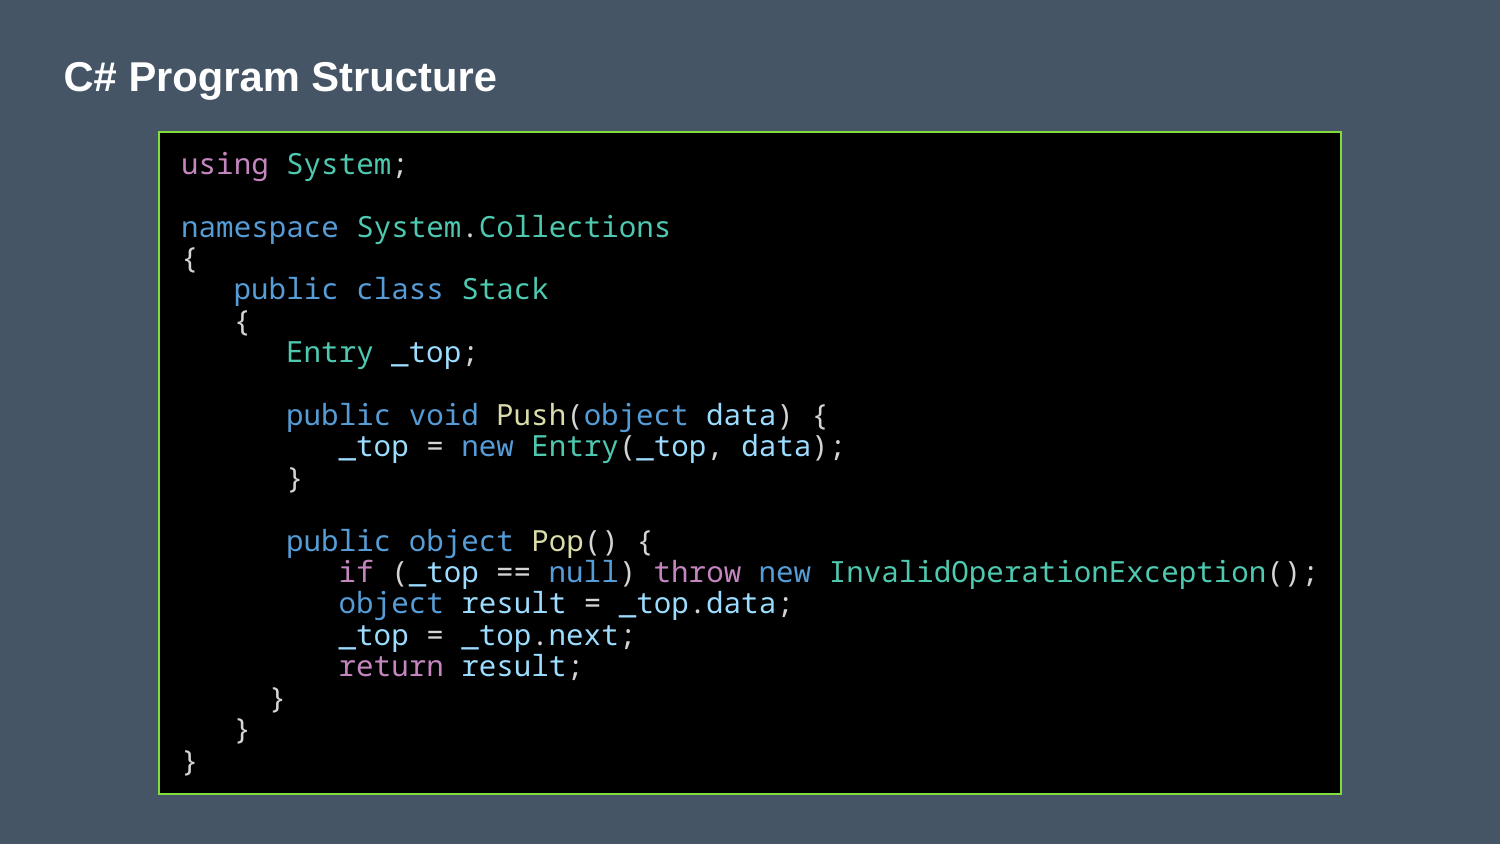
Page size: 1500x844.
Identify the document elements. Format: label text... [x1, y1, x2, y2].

title C# Program Structure [48, 20, 1449, 119]
text_box using System; namespace System.Collections { public class Stack { Entry _top; public void Push(object data) { _top = new Entry(_top, data); } public object Pop() { if (_top == null) throw new InvalidOperationException(); object result = _top.data; _top = _top.next; return result; } } } [158, 132, 1342, 795]
